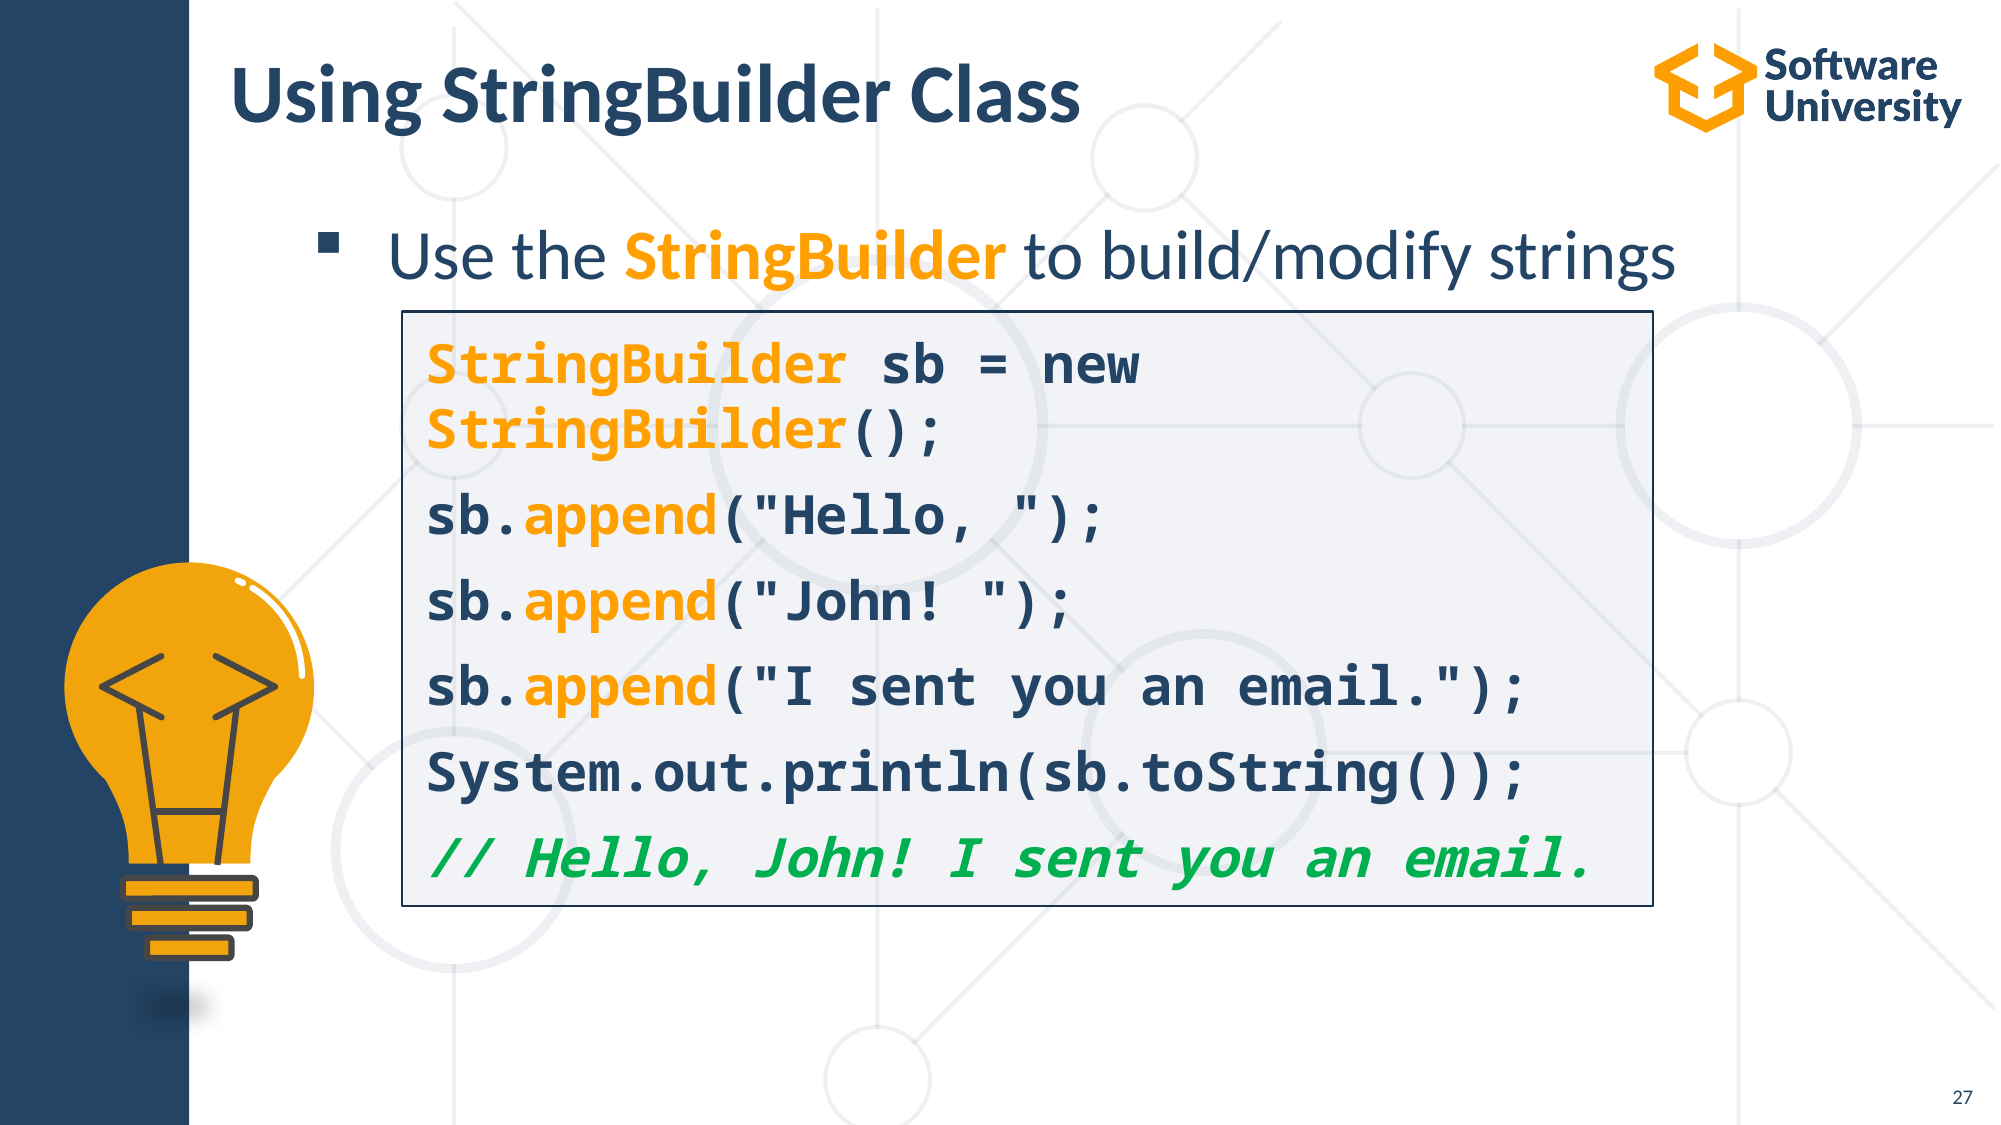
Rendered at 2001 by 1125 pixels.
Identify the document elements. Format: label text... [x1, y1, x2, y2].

title Using StringBuilder Class [212, 16, 1628, 162]
list Use the StringBuilder to build/modify strings [294, 198, 1988, 1109]
text_box StringBuilder sb = new StringBuilder(); sb.append("Hello, "); sb.append("John! "); sb.append("I sent you an email."); System.out.println(sb.toString()); // Hello, John! I sent you an email. [401, 311, 1654, 906]
picture [1641, 31, 1973, 145]
slide_number 27 [1927, 1067, 1989, 1117]
